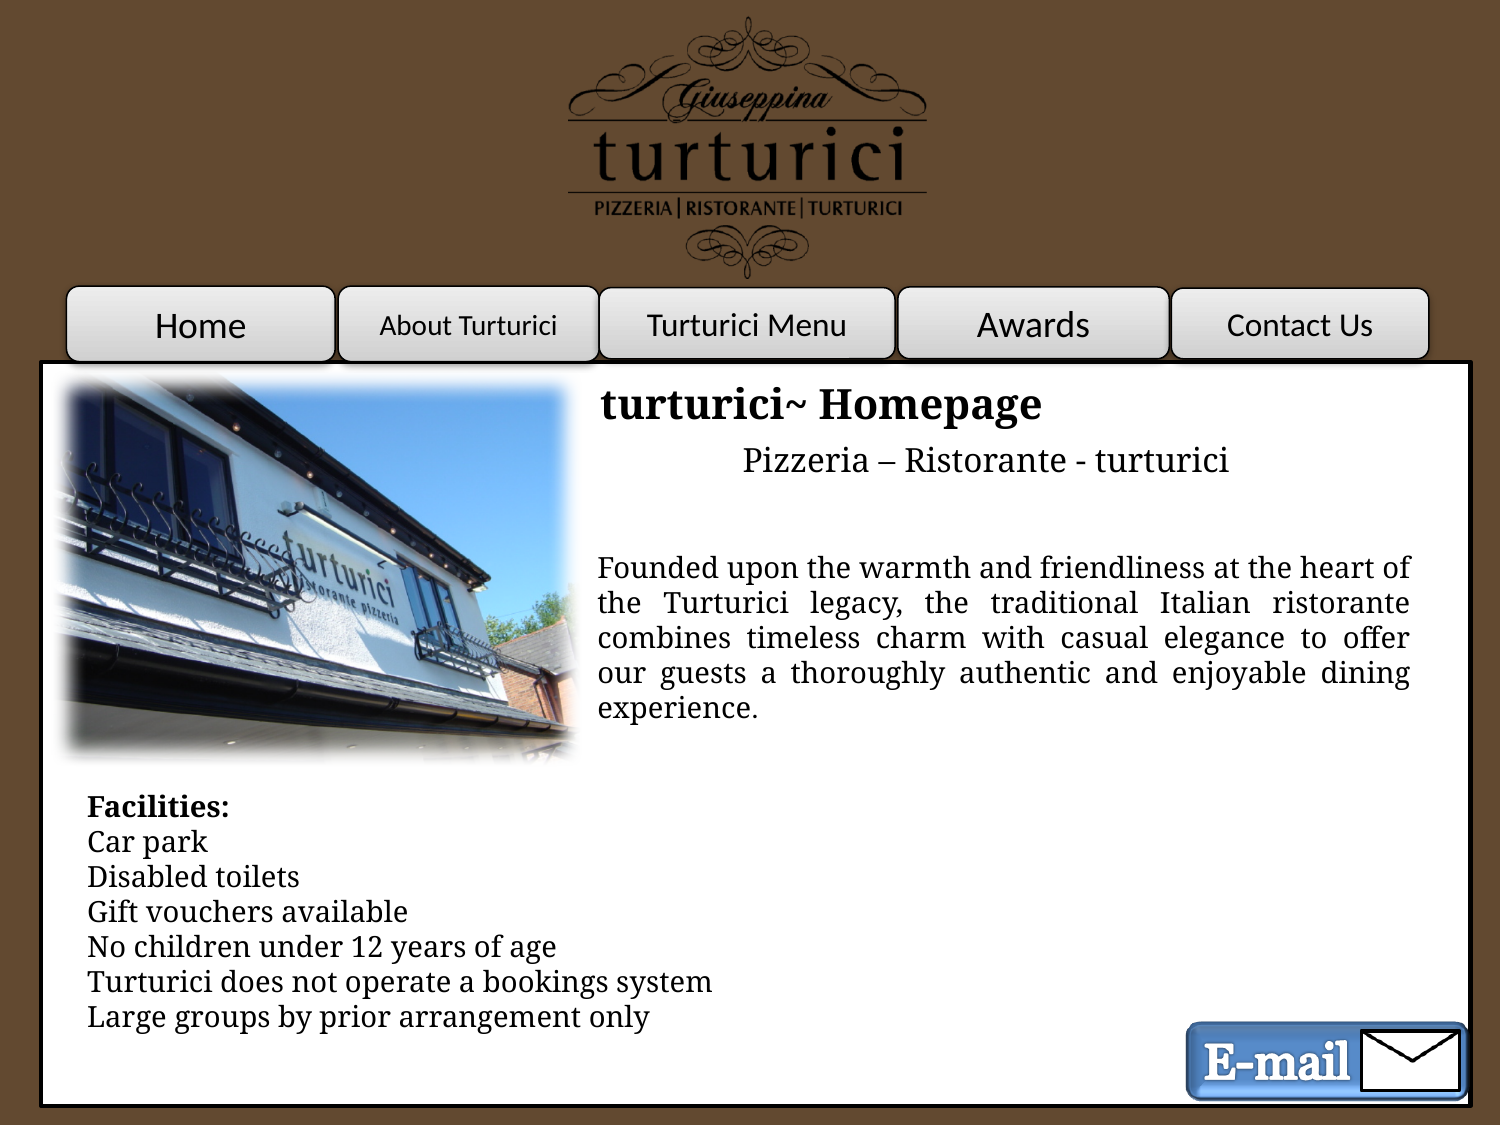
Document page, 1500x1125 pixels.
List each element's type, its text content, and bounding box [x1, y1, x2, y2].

text_box [39, 360, 1163, 1108]
text_box Awards [896, 286, 1168, 360]
picture [1169, 1011, 1470, 1125]
text_box [585, 360, 1473, 1014]
picture [51, 368, 582, 767]
text_box Turturici Menu [598, 287, 894, 360]
text_box Founded upon the warmth and friendliness at the heart of the Turturici legacy, the traditional Italian ristorante combines timeless charm with casual elegance to offer our guests a thoroughly authentic and enjoyable dining experience. [585, 541, 1426, 767]
text_box Facilities: Car park Disabled toilets Gift vouchers available No children under 12 years of age Turturici does not operate a bookings system Large groups by prior arrangement only [72, 561, 1471, 1041]
text_box Pizzeria – Ristorante - turturici [727, 431, 1366, 487]
text_box Contact Us [1170, 287, 1430, 360]
text_box About Turturici [337, 285, 598, 363]
text_box Home [65, 285, 335, 363]
text_box turturici~ Homepage [585, 370, 1413, 436]
picture [567, 14, 927, 279]
